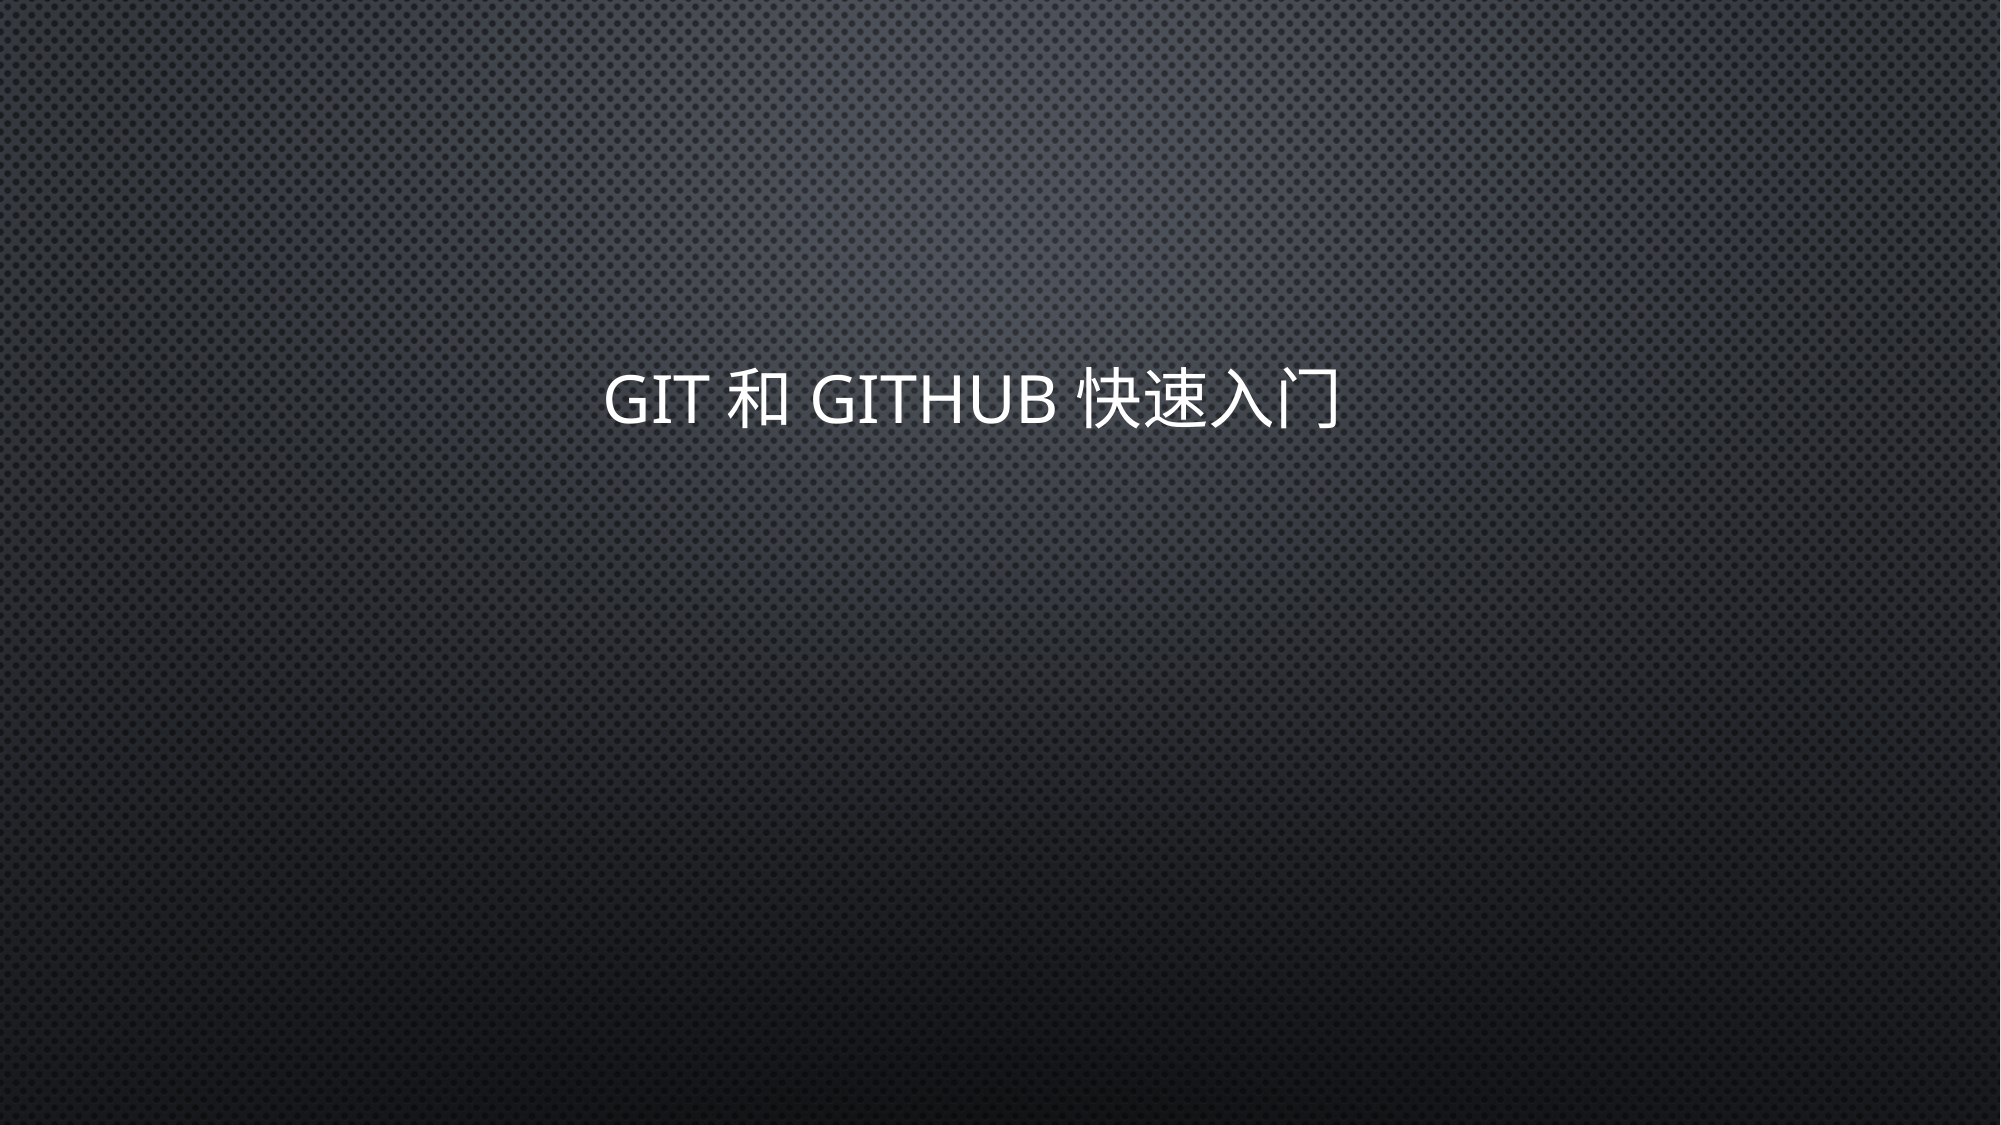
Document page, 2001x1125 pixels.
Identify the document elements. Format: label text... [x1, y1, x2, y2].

title Git和GitHub快速入门 [160, 320, 1786, 633]
